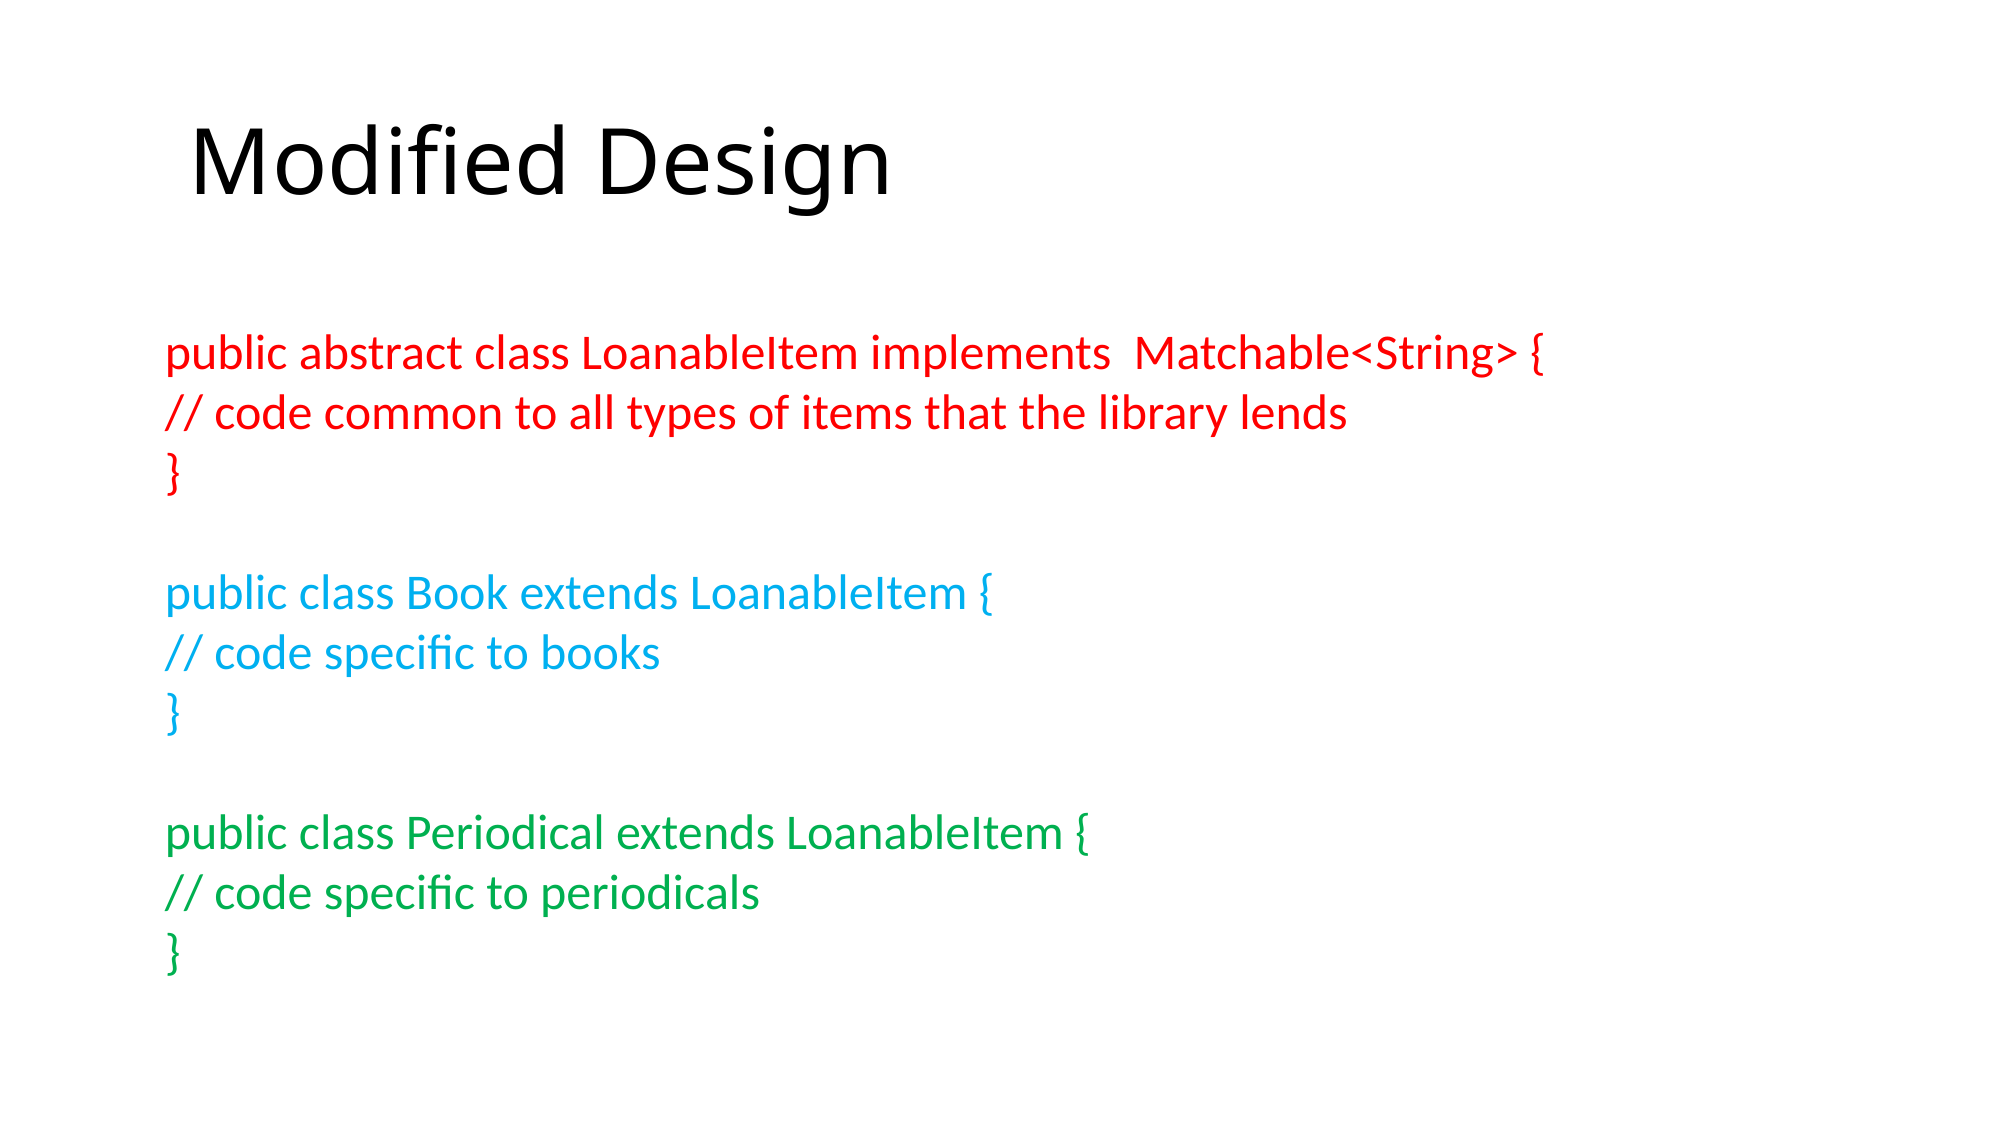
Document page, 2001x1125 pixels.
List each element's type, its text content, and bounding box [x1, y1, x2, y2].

text_box public abstract class LoanableItem implements Matchable<String> { // code common to all types of items that the library lends } public class Book extends LoanableItem { // code specific to books } public class Periodical extends LoanableItem { // code specific to periodicals } [150, 312, 1822, 988]
title Modified Design [173, 77, 1424, 252]
